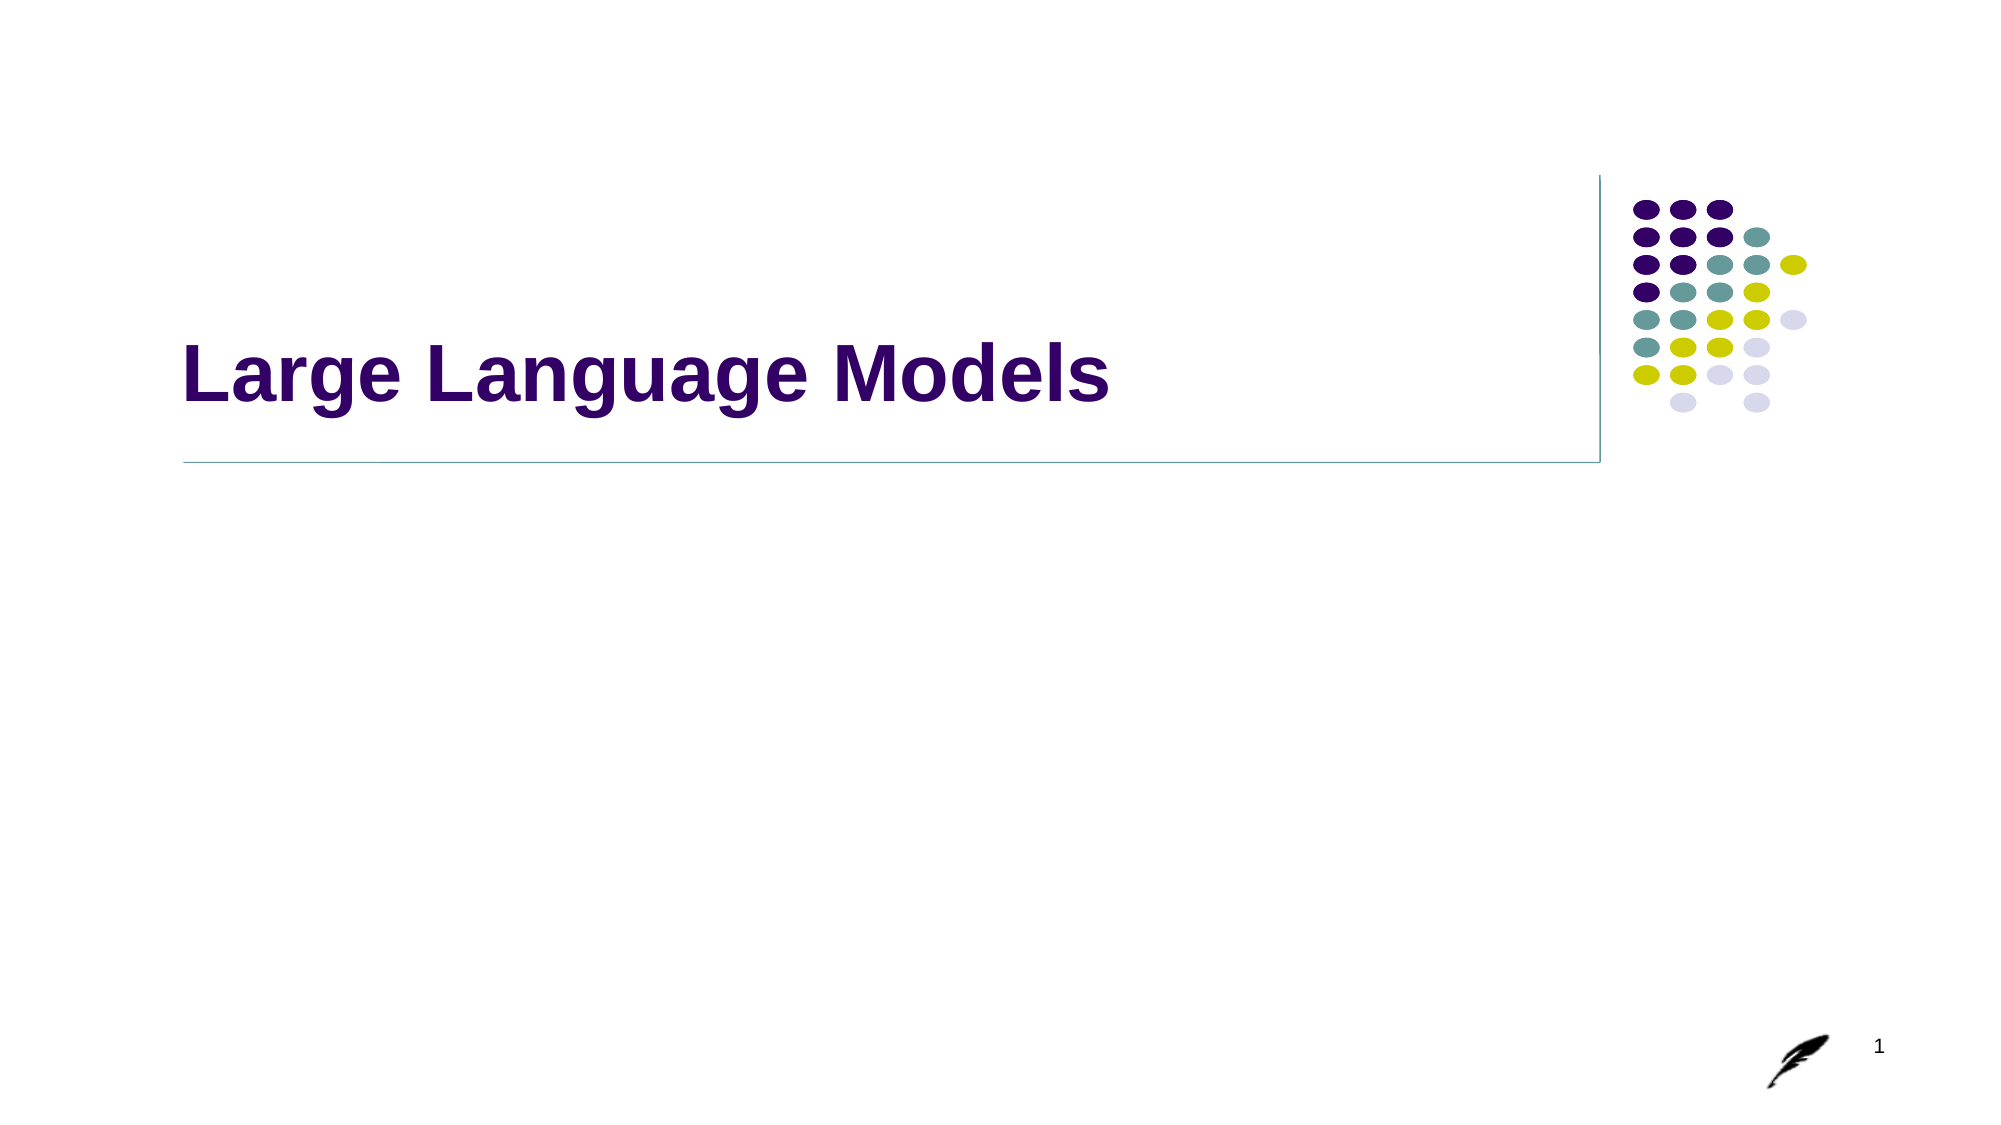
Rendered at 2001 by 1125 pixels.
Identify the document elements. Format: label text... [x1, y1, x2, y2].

title Large Language Models [166, 75, 1565, 425]
slide_number 1 [1433, 1025, 1900, 1100]
